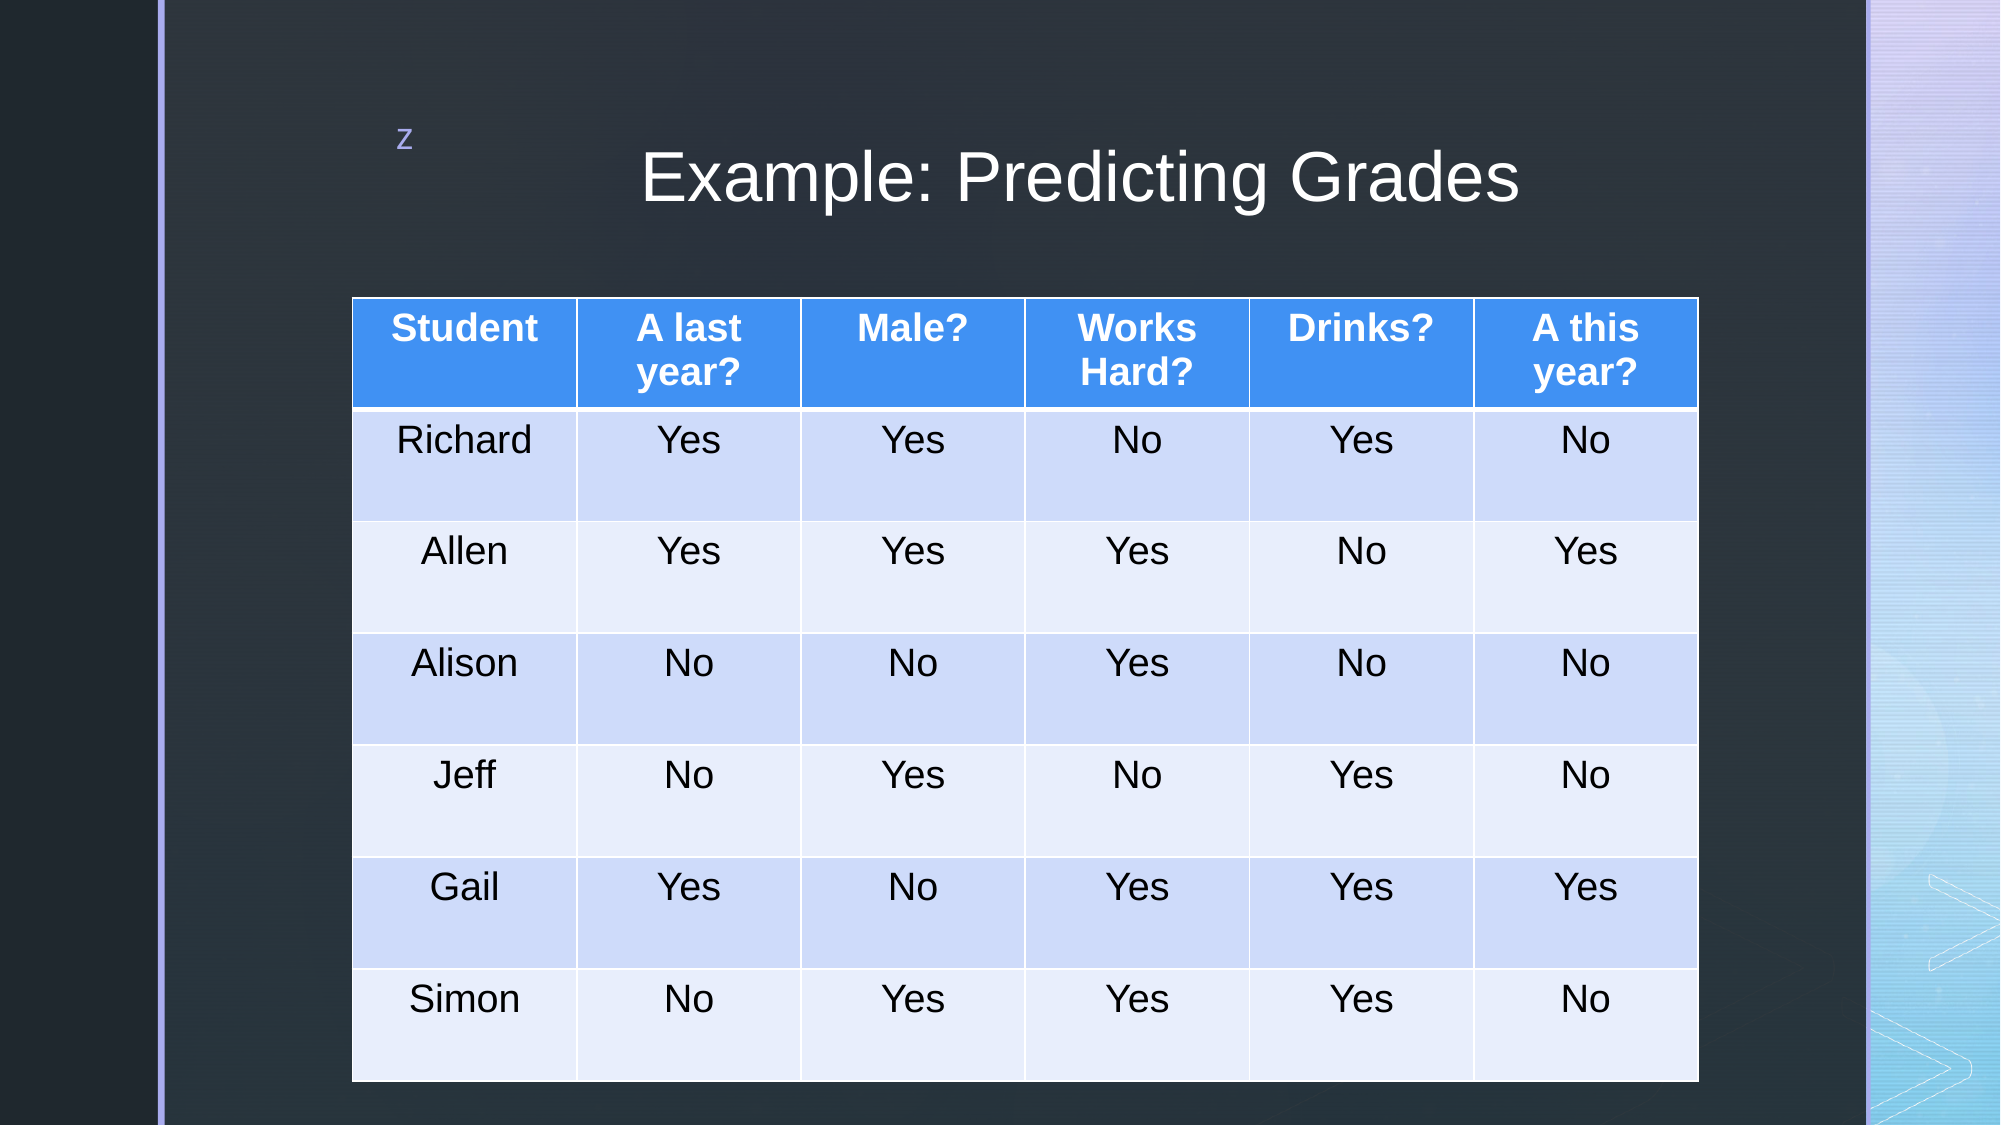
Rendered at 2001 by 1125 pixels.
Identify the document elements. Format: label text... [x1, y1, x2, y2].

table_cell Yes [1250, 858, 1473, 968]
table_cell Yes [1475, 522, 1697, 632]
table_cell Yes [1250, 970, 1473, 1080]
table_header A this year? [1475, 299, 1697, 407]
table_cell No [1475, 970, 1697, 1080]
table_cell Allen [353, 522, 576, 632]
table_cell No [578, 970, 800, 1080]
table_cell Yes [802, 522, 1024, 632]
title Example: Predicting Grades [428, 132, 1734, 310]
table_cell No [1026, 412, 1249, 521]
table_header Student [353, 299, 576, 407]
table_cell No [1250, 634, 1473, 744]
table_header Male? [802, 299, 1024, 407]
table_cell No [1475, 634, 1697, 744]
table_header Drinks? [1250, 299, 1473, 407]
table_cell Yes [1026, 858, 1249, 968]
table_cell Richard [353, 412, 576, 521]
table_cell No [802, 634, 1024, 744]
table_cell Simon [353, 970, 576, 1080]
table_cell Alison [353, 634, 576, 744]
table_cell No [1250, 522, 1473, 632]
table_cell Jeff [353, 746, 576, 856]
table_cell Yes [1026, 970, 1249, 1080]
table_cell Gail [353, 858, 576, 968]
table_header Works Hard? [1026, 299, 1249, 407]
table_header A last year? [578, 299, 800, 407]
table_cell Yes [578, 858, 800, 968]
table_cell Yes [802, 746, 1024, 856]
table_cell No [1475, 746, 1697, 856]
picture [1871, 0, 2001, 1125]
table_cell Yes [1026, 634, 1249, 744]
table_cell Yes [802, 970, 1024, 1080]
table_cell Yes [1026, 522, 1249, 632]
table_cell No [802, 858, 1024, 968]
table_cell Yes [578, 412, 800, 521]
table_cell Yes [1250, 412, 1473, 521]
table_cell No [1026, 746, 1249, 856]
table_cell No [578, 634, 800, 744]
table_cell Yes [1475, 858, 1697, 968]
table_cell Yes [578, 522, 800, 632]
table_cell Yes [1250, 746, 1473, 856]
table_cell Yes [802, 412, 1024, 521]
table_cell No [578, 746, 800, 856]
table_cell No [1475, 412, 1697, 521]
